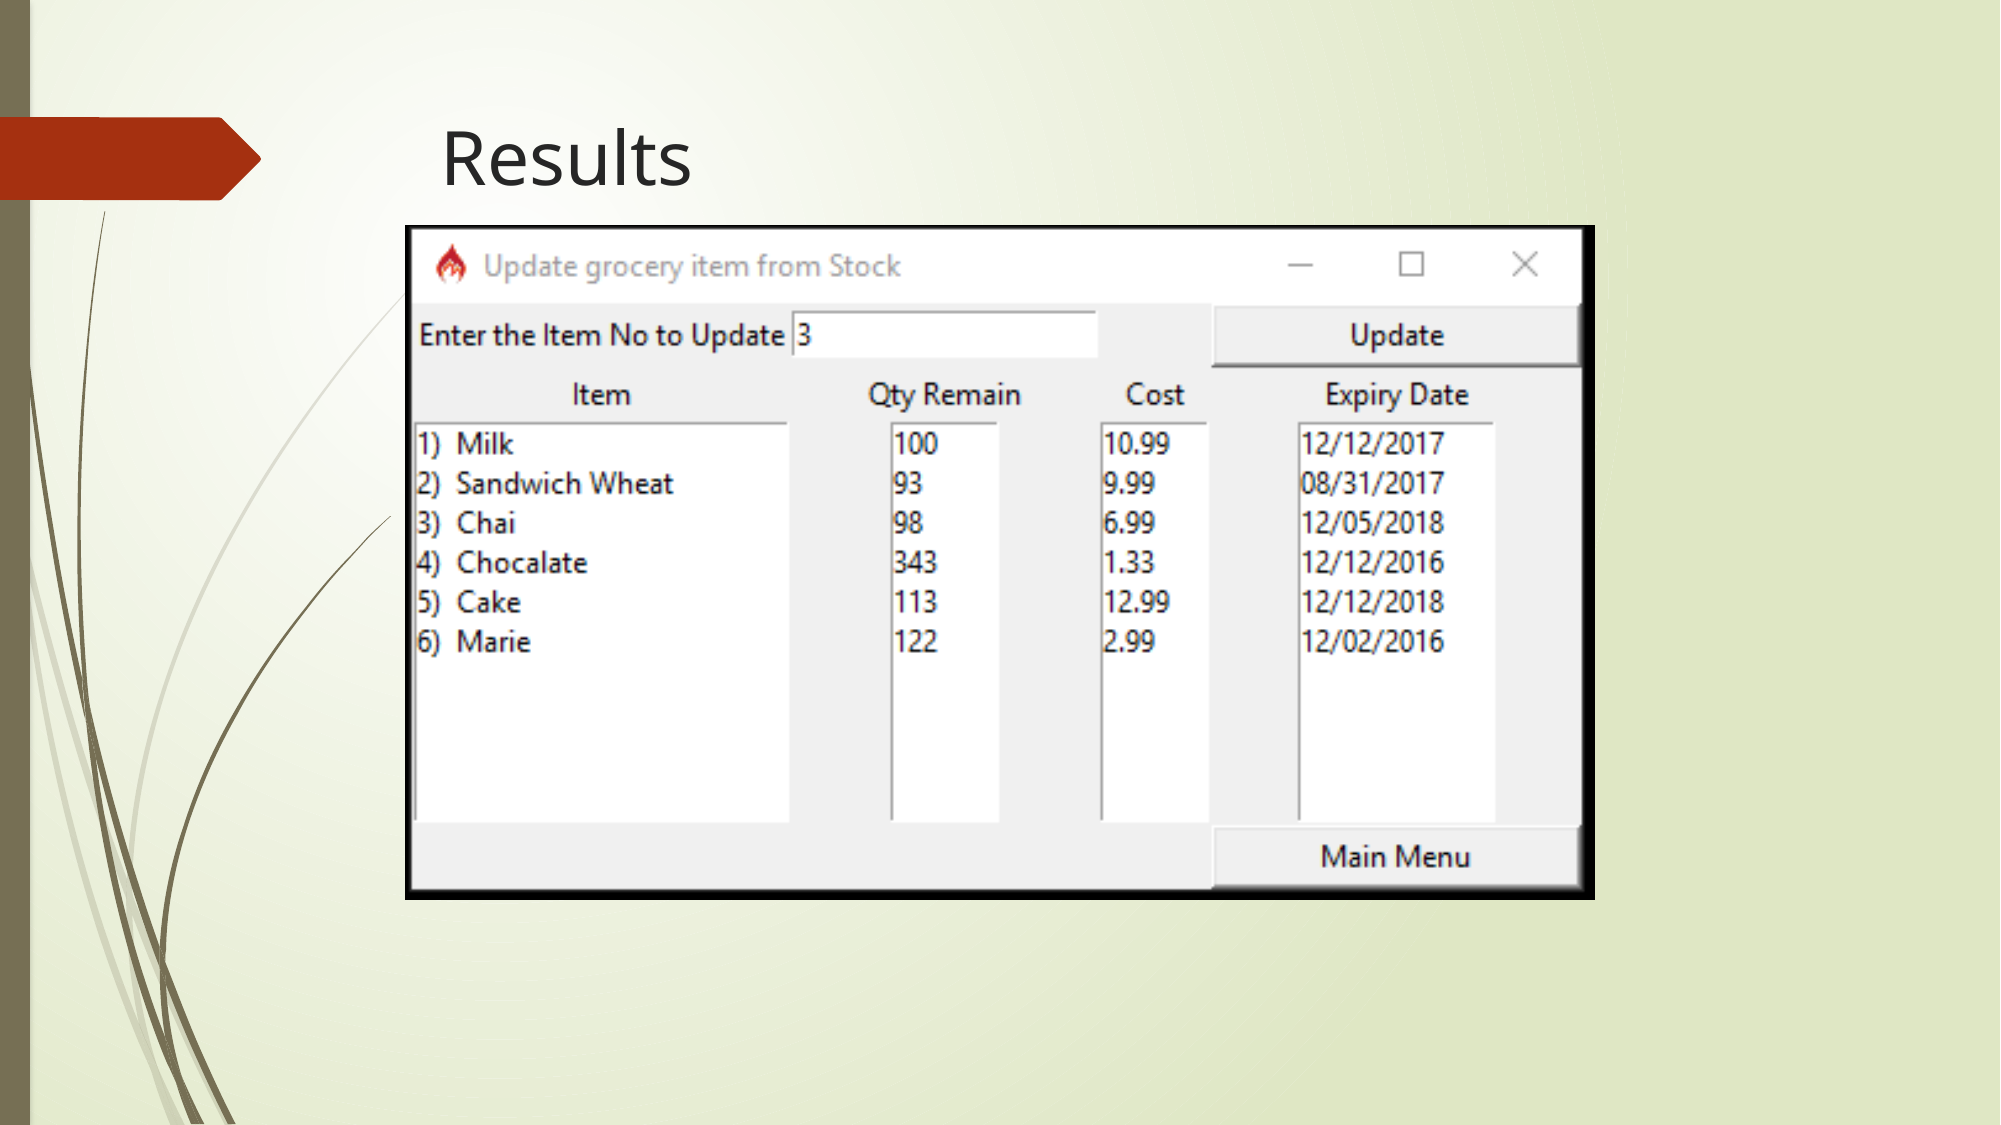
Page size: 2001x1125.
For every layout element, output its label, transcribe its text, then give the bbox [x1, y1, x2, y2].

title Results [425, 102, 1888, 313]
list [405, 225, 1595, 900]
